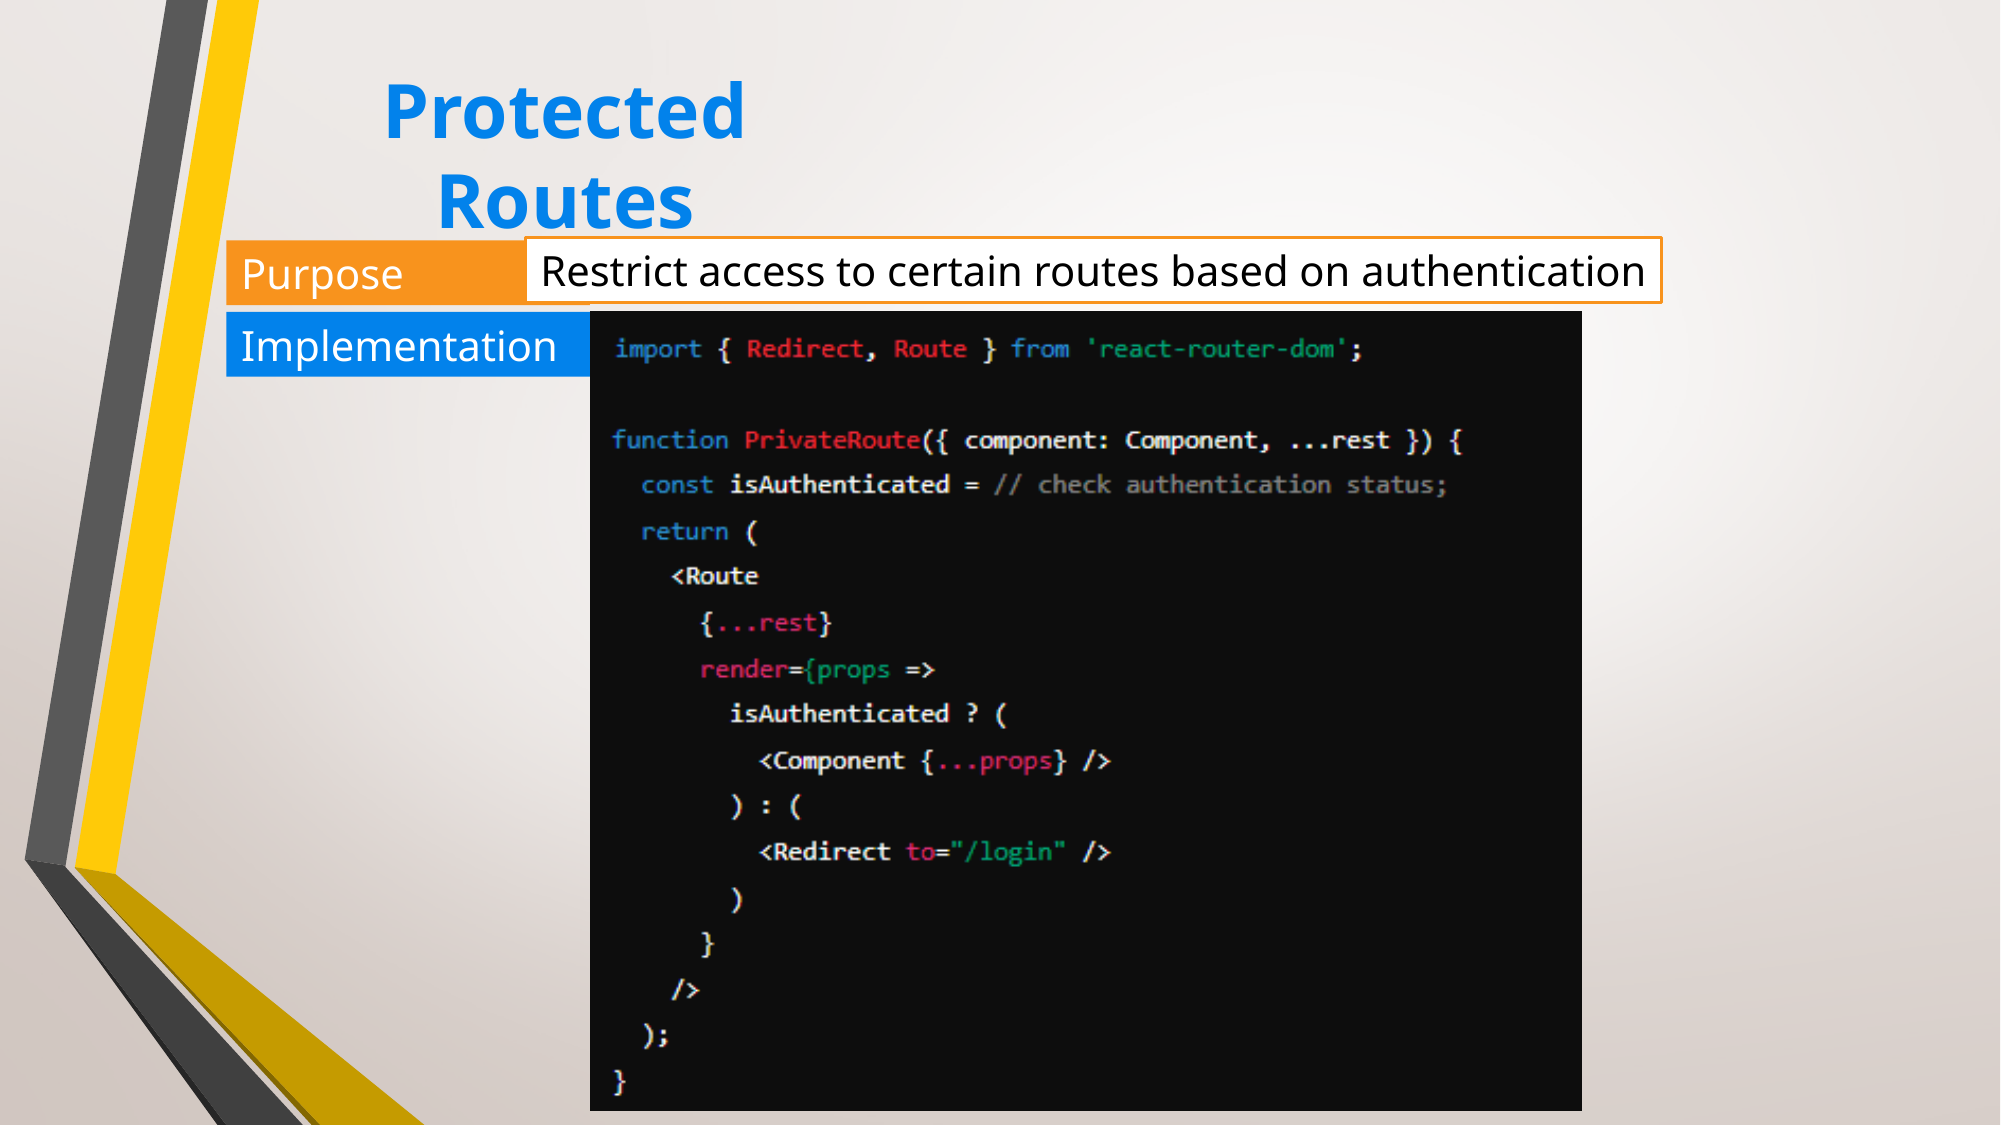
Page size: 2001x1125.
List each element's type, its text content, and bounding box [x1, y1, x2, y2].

text_box Restrict access to certain routes based on authentication [524, 236, 1663, 304]
title Protected Routes [255, 94, 875, 213]
text_box Purpose [226, 240, 590, 306]
picture [589, 311, 1583, 1112]
text_box Implementation [226, 311, 589, 377]
